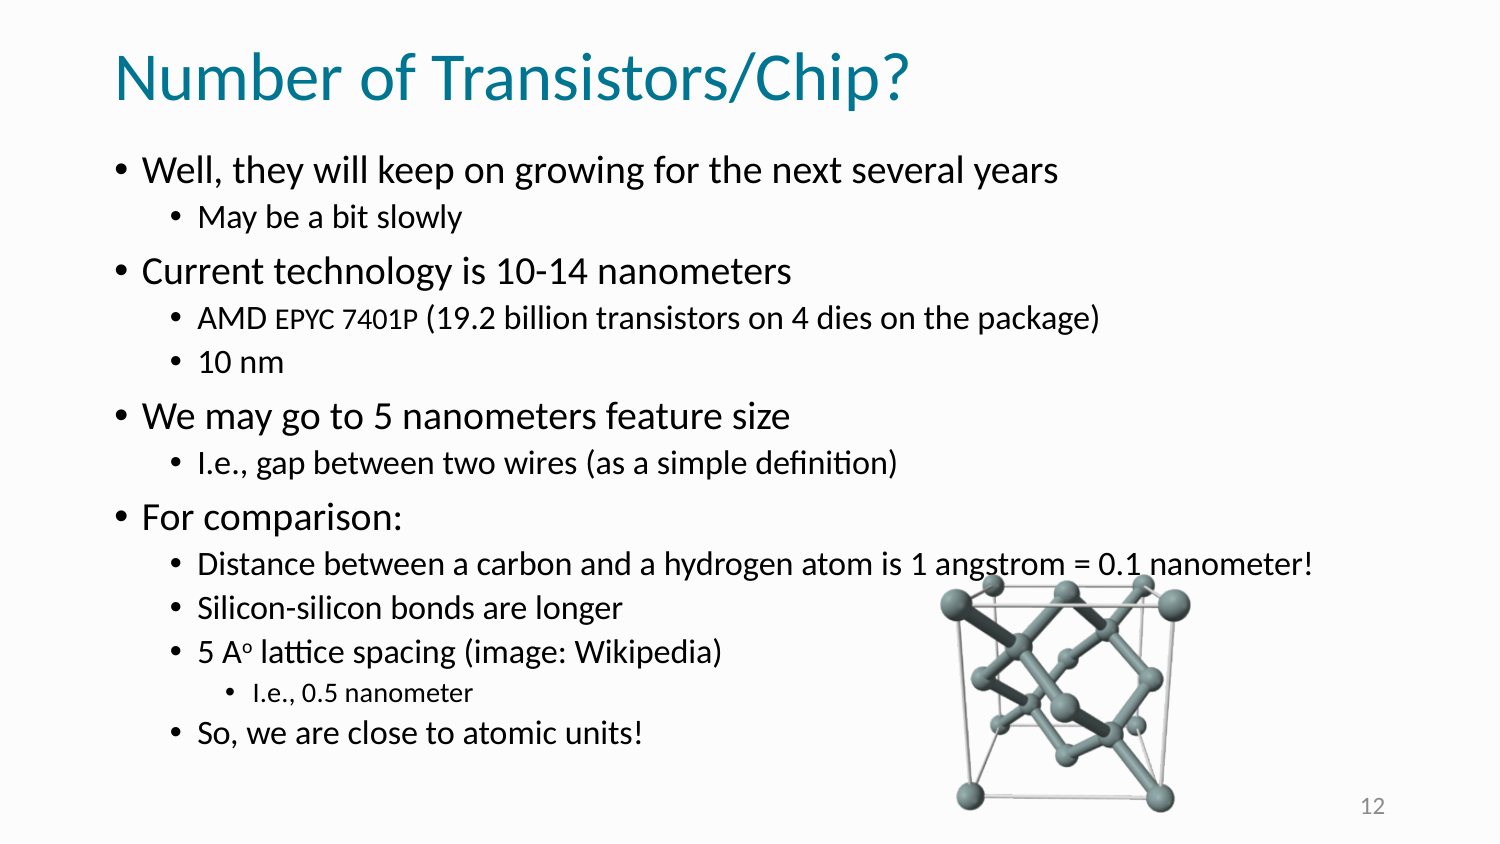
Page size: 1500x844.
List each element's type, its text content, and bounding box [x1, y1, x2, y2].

title Number of Transistors/Chip? [103, 31, 1397, 126]
list Well, they will keep on growing for the next several years May be a bit slowly Current technology is 10-14 nanometers AMD EPYC 7401P (19.2 billion transistors on 4 dies on the package) 10 nm We may go to 5 nanometers feature size I.e., gap between two wires (as a simple definition) For comparison: Distance between a carbon and a hydrogen atom is 1 angstrom = 0.1 nanometer! Silicon-silicon bonds are longer 5 Ao lattice spacing (image: Wikipedia) I.e., 0.5 nanometer So, we are close to atomic units! [103, 143, 1397, 760]
picture [928, 562, 1203, 825]
slide_number 12 [1059, 782, 1397, 827]
